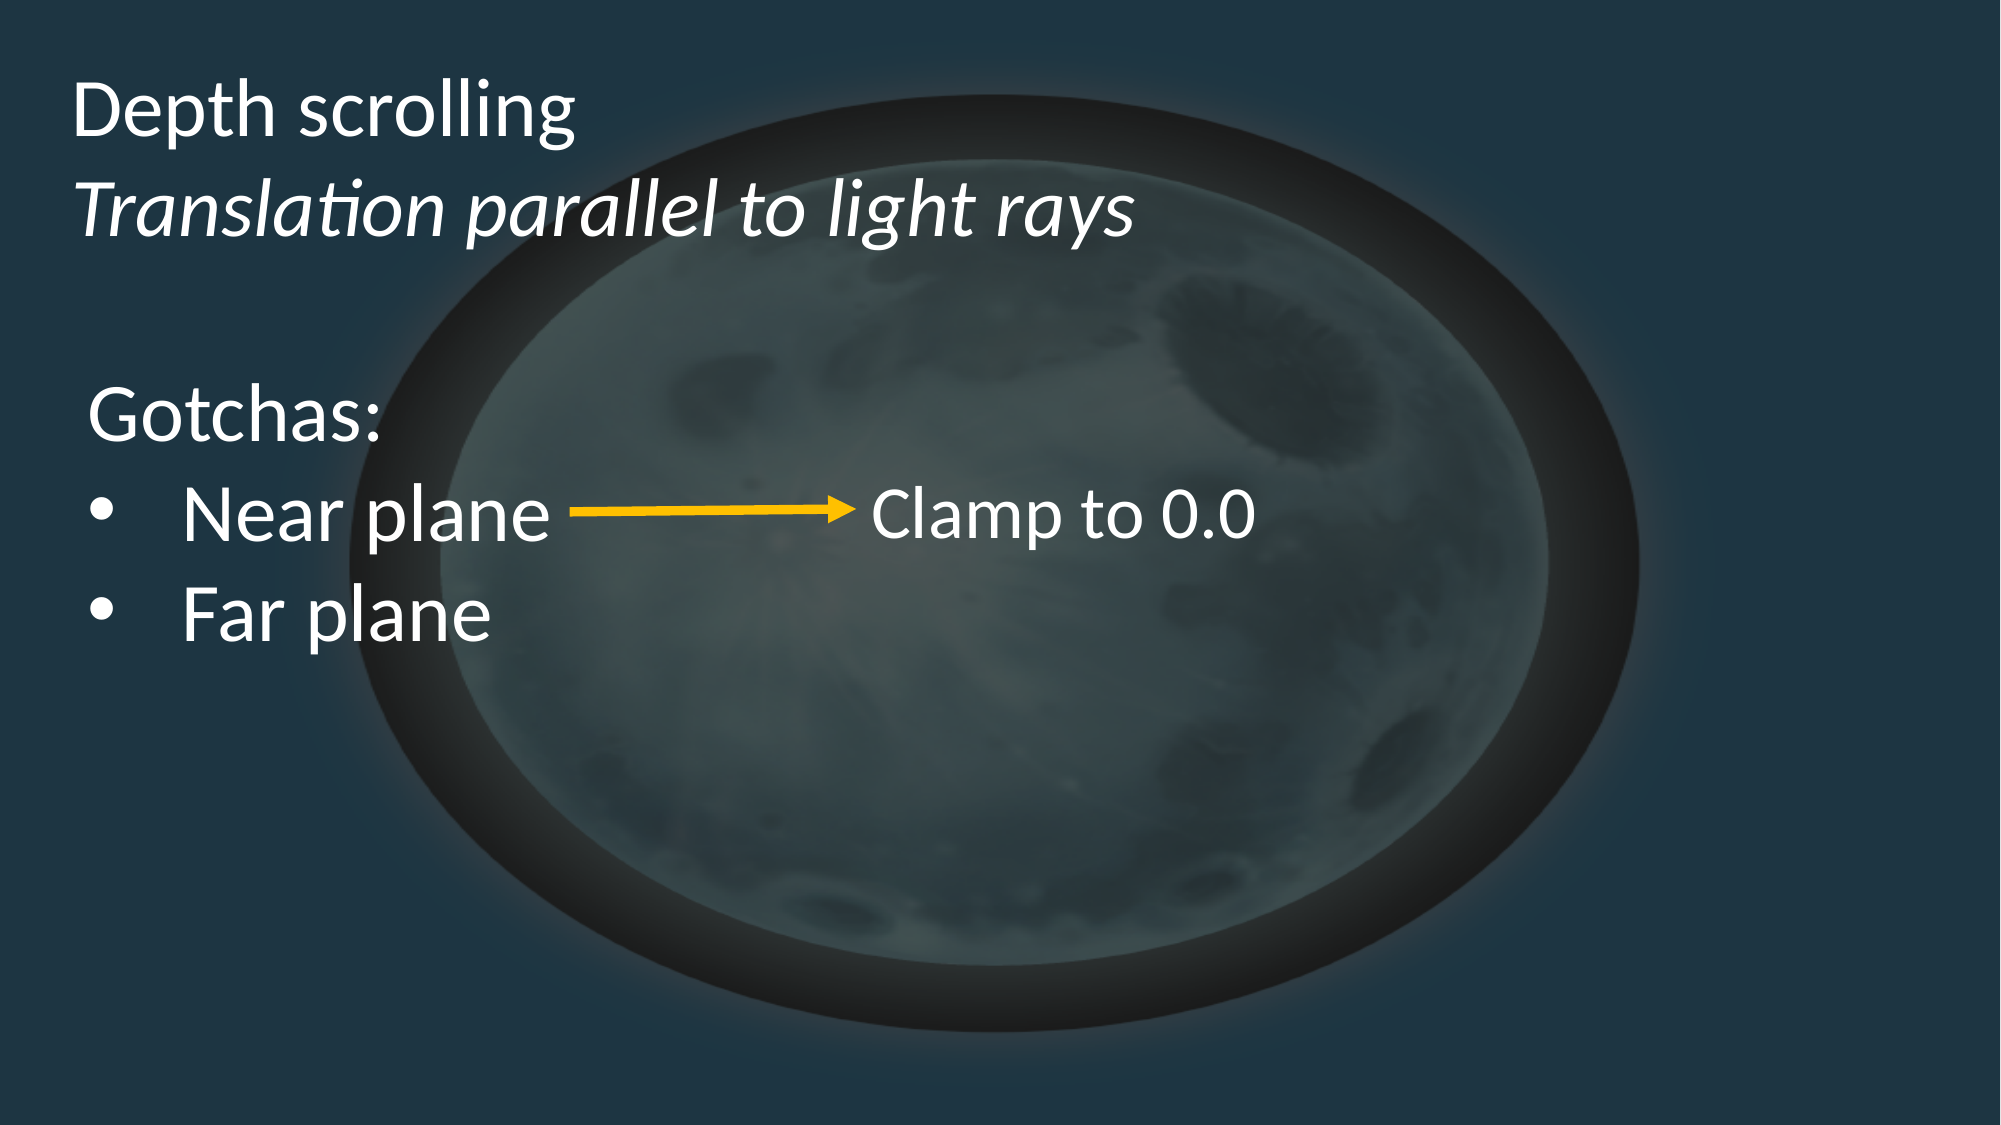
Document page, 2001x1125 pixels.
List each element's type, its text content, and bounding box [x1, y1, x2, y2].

text_box Depth scrolling Translation parallel to light rays [56, 45, 1450, 260]
text_box Clamp to 0.0 [856, 456, 1320, 562]
text_box Gotchas: Near plane Far plane [72, 350, 1320, 666]
picture [0, 0, 2001, 1125]
